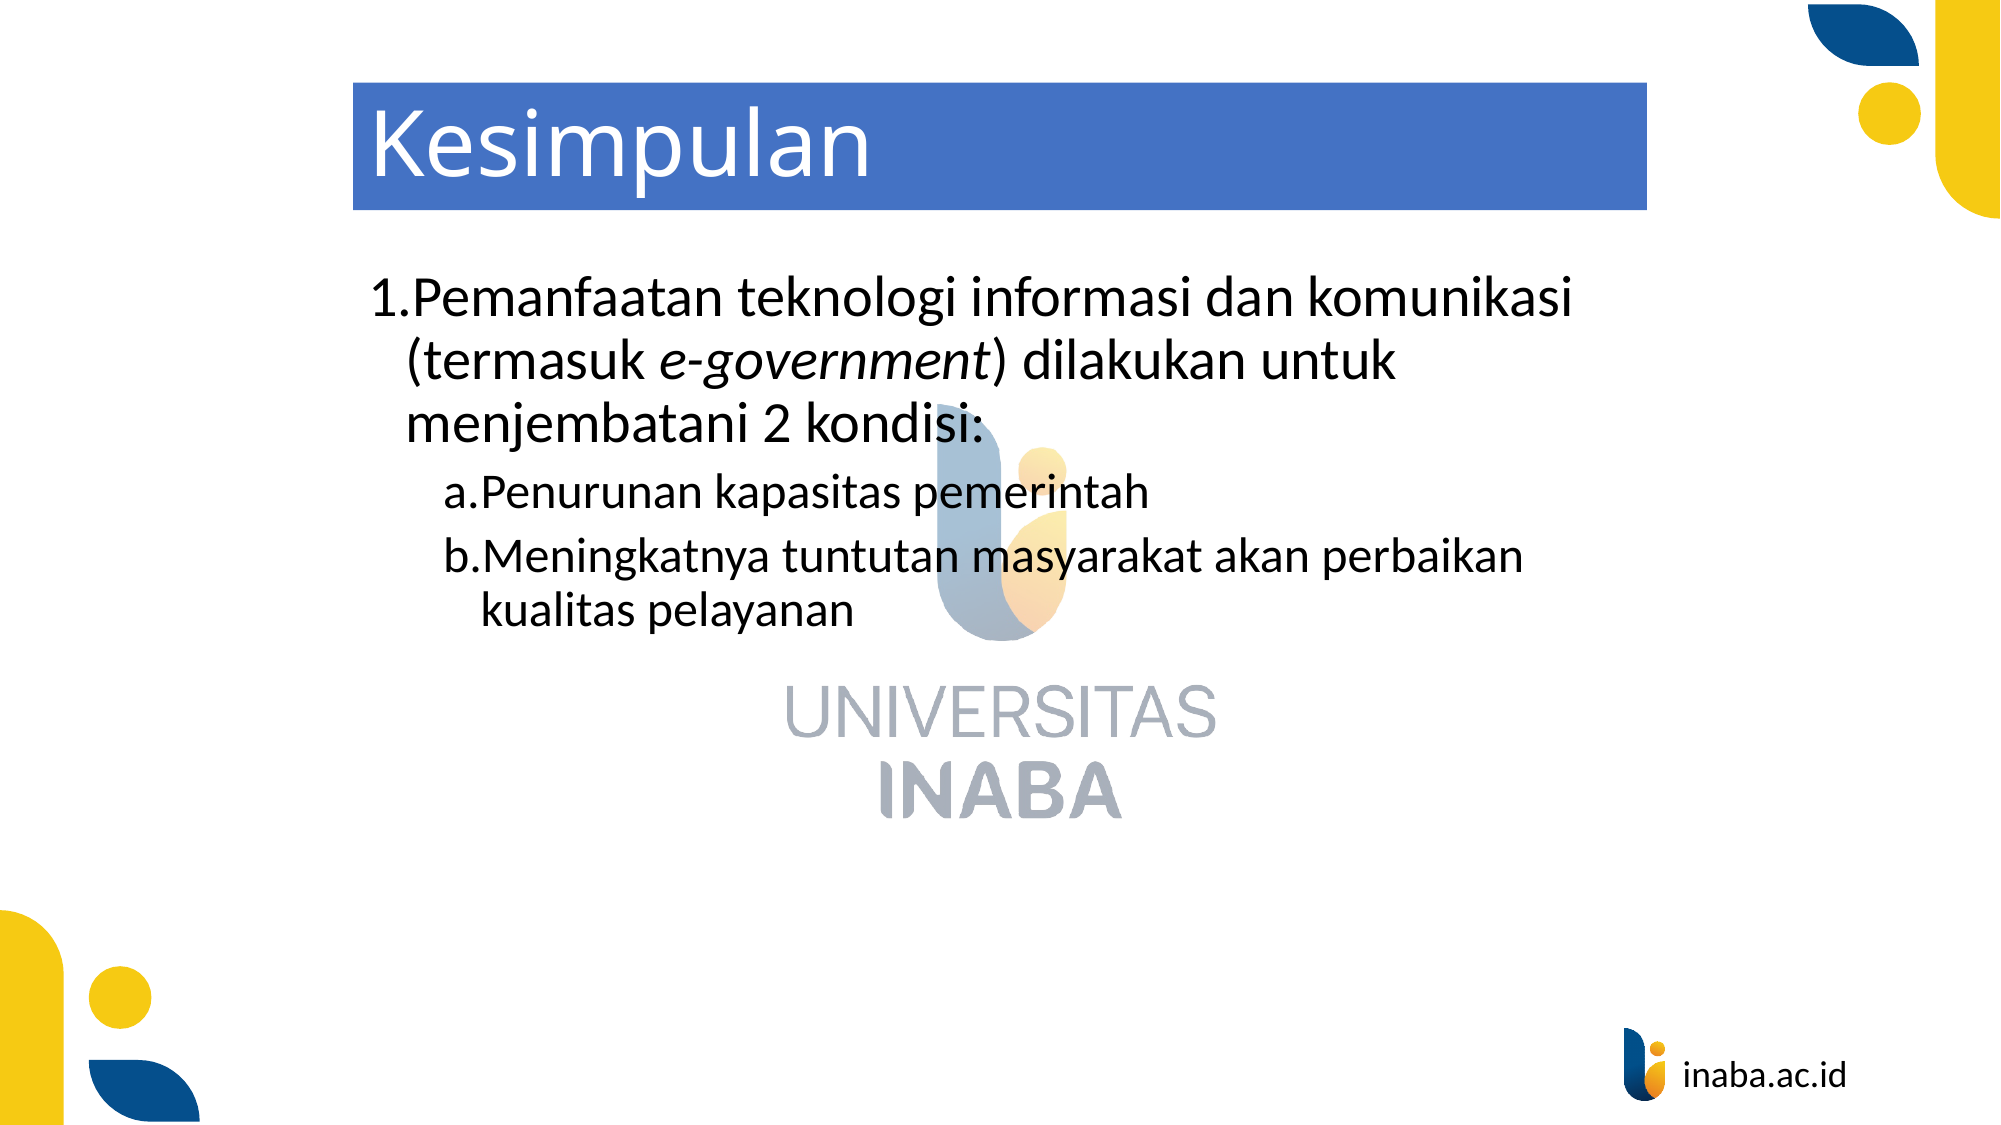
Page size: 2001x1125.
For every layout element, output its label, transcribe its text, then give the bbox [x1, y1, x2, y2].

picture [1624, 1028, 1665, 1101]
title Kesimpulan [353, 82, 1647, 211]
list Pemanfaatan teknologi informasi dan komunikasi (termasuk e-government) dilakukan untuk menjembatani 2 kondisi: Penurunan kapasitas pemerintah Meningkatnya tuntutan masyarakat akan perbaikan kualitas pelayanan [353, 258, 1647, 997]
